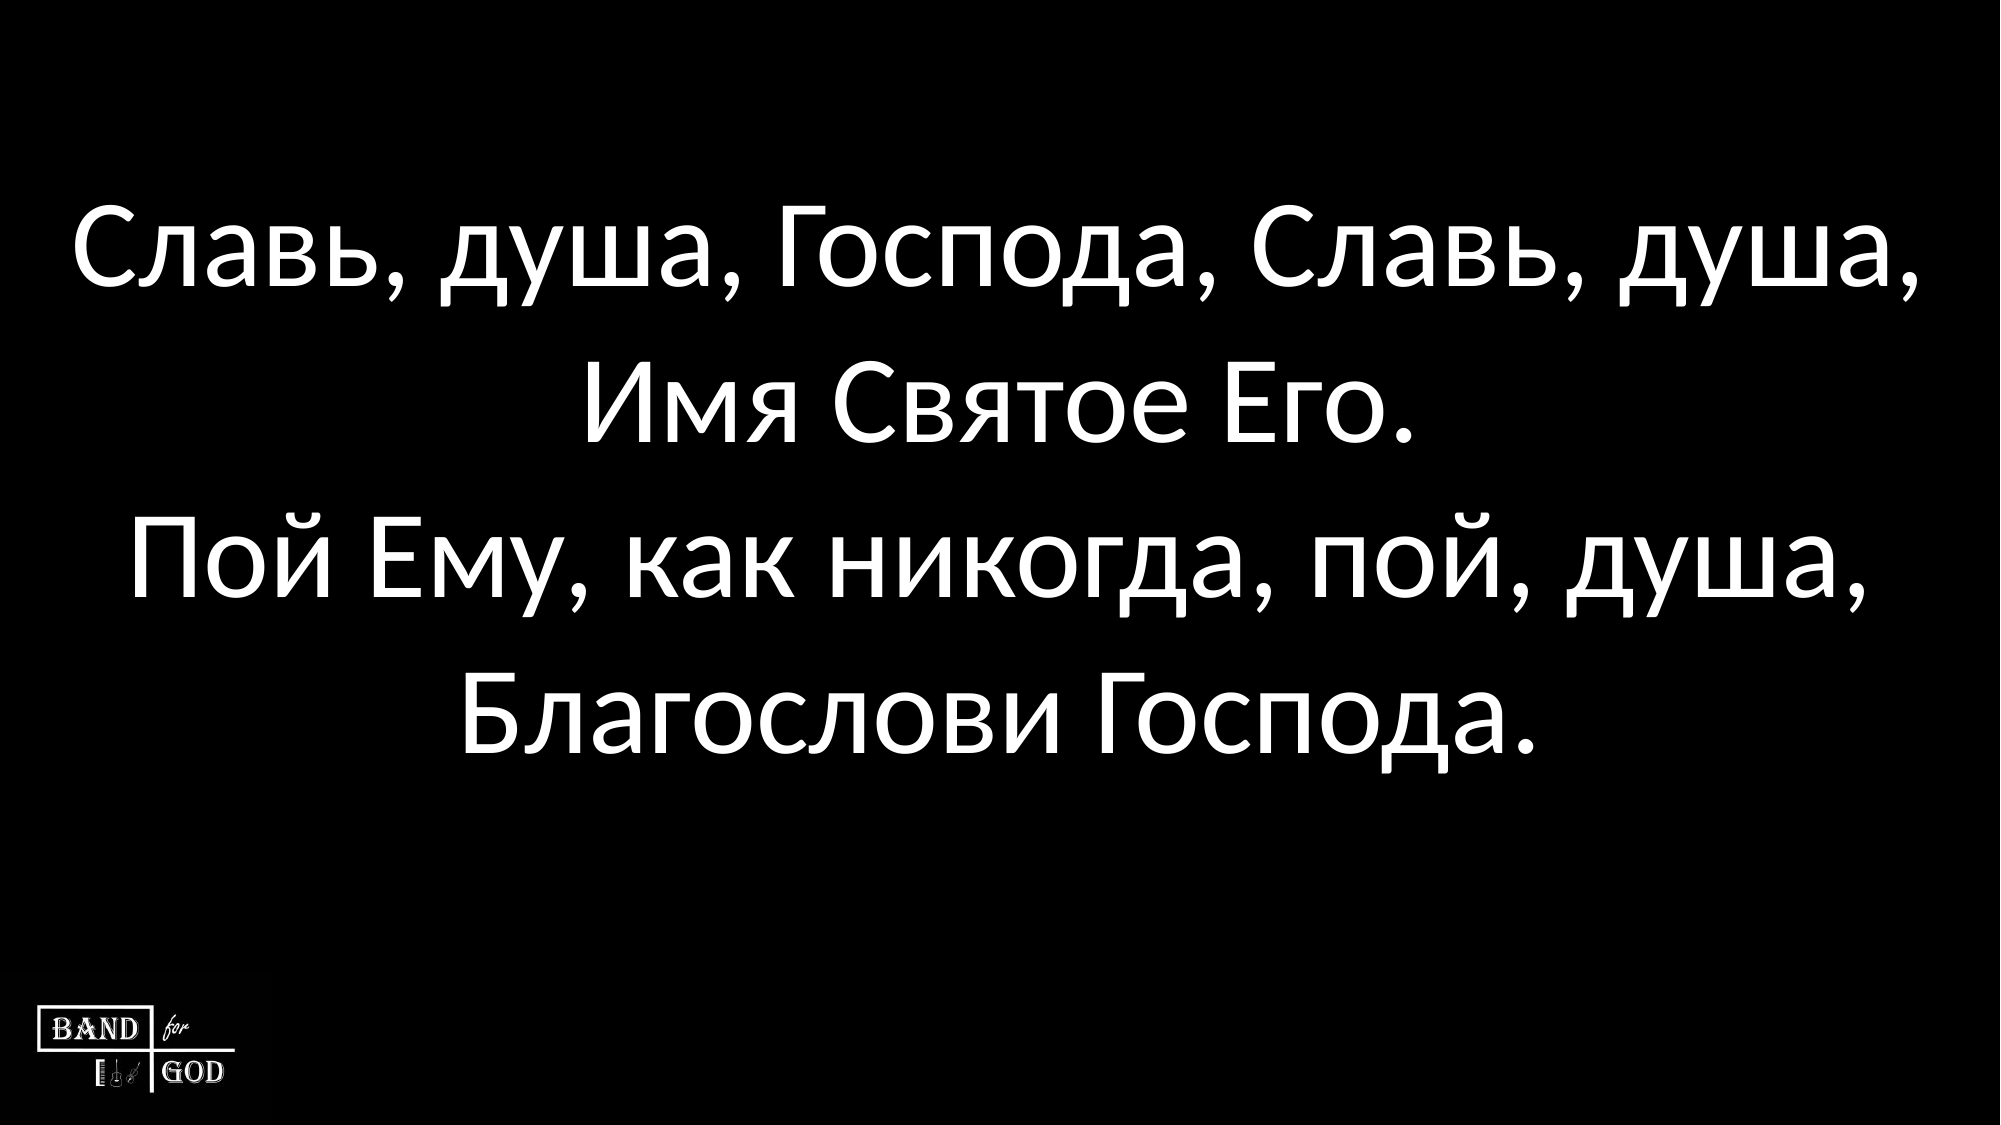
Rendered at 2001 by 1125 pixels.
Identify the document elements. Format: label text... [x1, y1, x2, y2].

subtitle Славь, душа, Господа, Славь, душа, Имя Святое Его. Пой Ему, как никогда, пой, душа, Благослови Господа. [0, 0, 2000, 1125]
picture [0, 972, 271, 1125]
